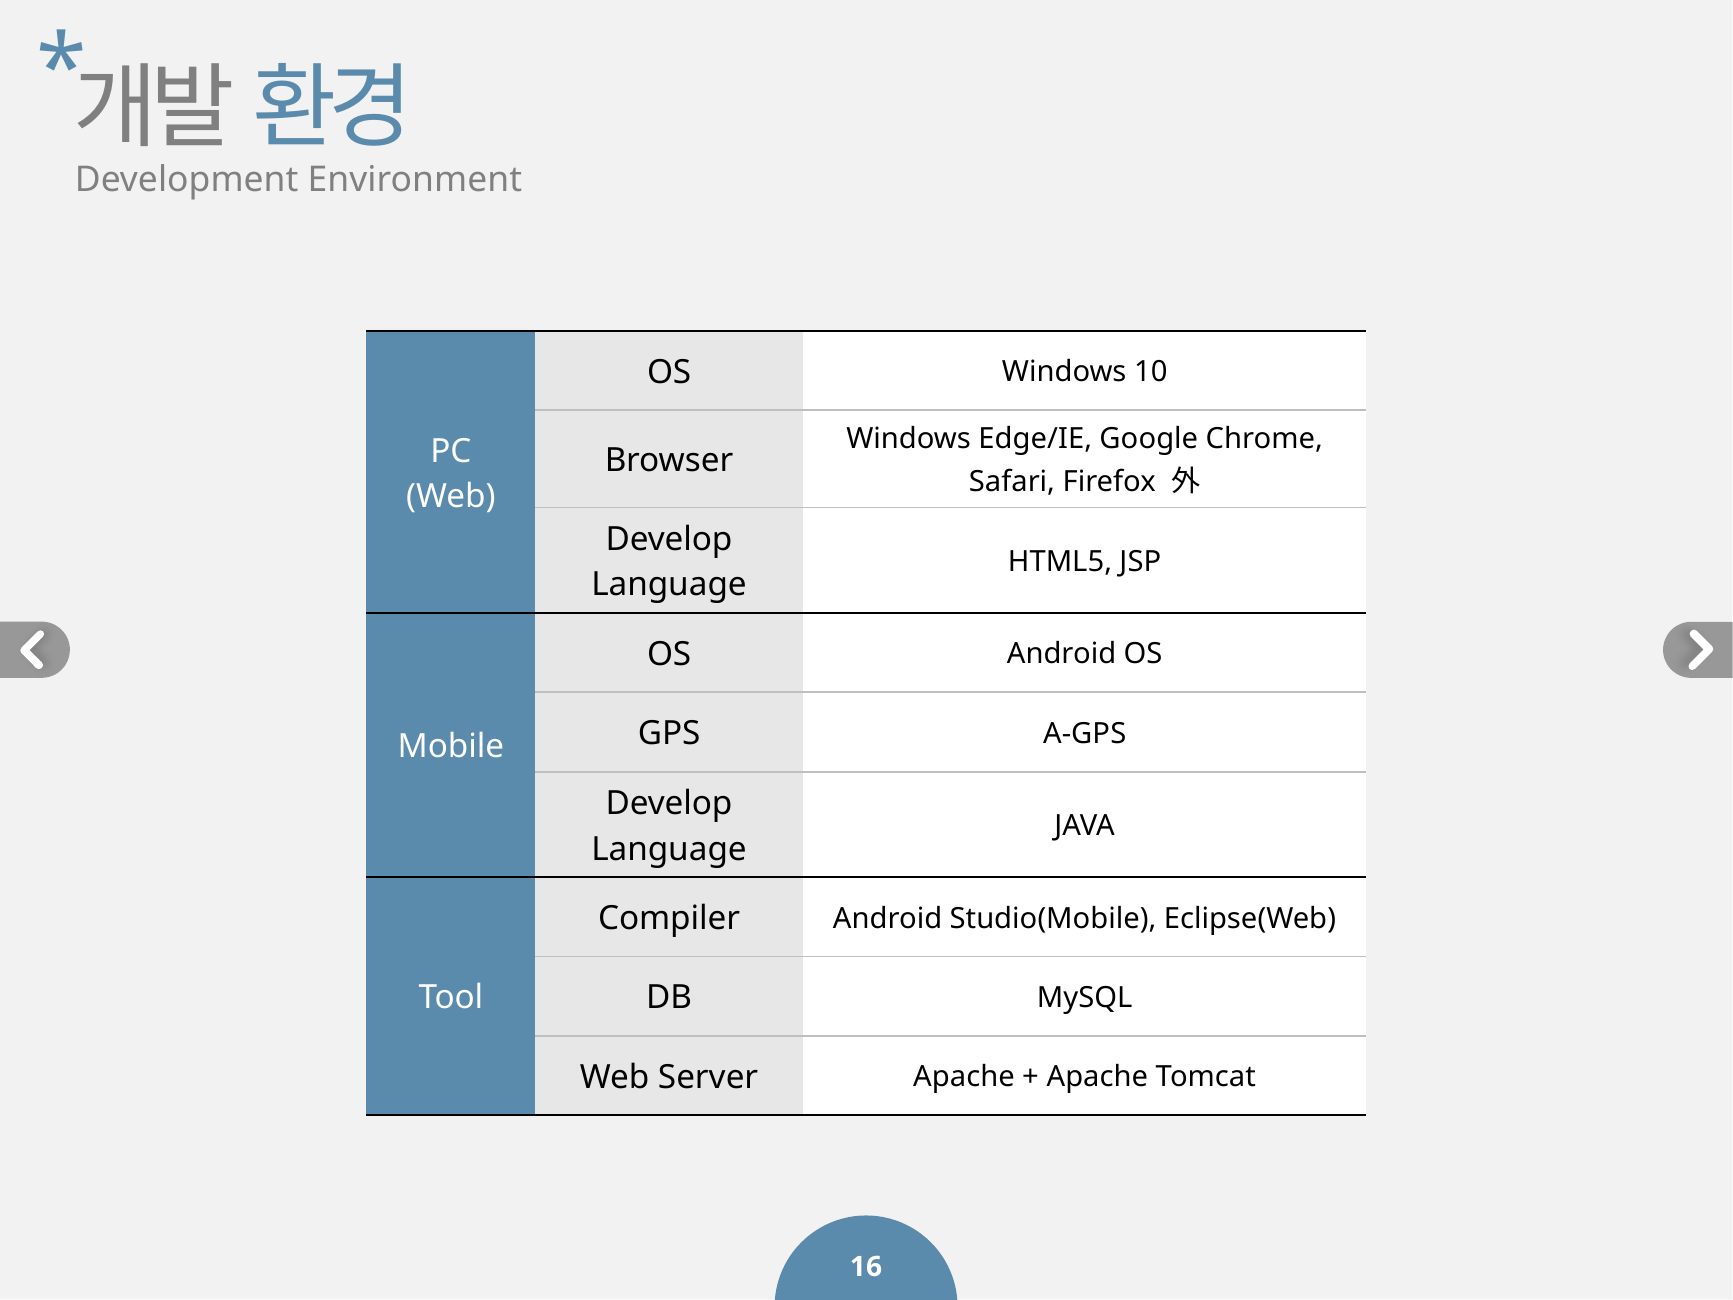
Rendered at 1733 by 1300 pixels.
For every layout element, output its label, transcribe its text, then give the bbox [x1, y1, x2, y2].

table_cell Develop Language [535, 508, 803, 612]
table_header OS [535, 332, 803, 409]
table_cell Android Studio(Mobile), Eclipse(Web) [803, 878, 1366, 956]
table_cell GPS [535, 693, 803, 771]
list Development Environment [74, 157, 1156, 198]
table_cell Apache + Apache Tomcat [803, 1037, 1366, 1114]
table_cell OS [535, 614, 803, 621]
table_cell JAVA [803, 773, 1366, 876]
table_cell A-GPS [803, 693, 1366, 771]
table_cell DB [535, 957, 803, 1035]
table_cell Develop Language [535, 773, 803, 876]
table_cell Mobile [366, 689, 535, 876]
table_cell Browser [535, 411, 803, 507]
table_cell Mobile [366, 614, 535, 621]
table_header Windows 10 [803, 332, 1366, 409]
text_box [0, 621, 1733, 679]
table_cell Android OS [803, 614, 1366, 621]
table_cell Tool [366, 878, 535, 1114]
table_cell Web Server [535, 1037, 803, 1114]
text_box * [36, 23, 96, 102]
table_cell MySQL [803, 957, 1366, 1035]
list 개발 환경 [73, 57, 1156, 148]
table_cell Compiler [535, 878, 803, 956]
table_cell HTML5, JSP [803, 508, 1366, 612]
table_cell Windows Edge/IE, Google Chrome, Safari, Firefox 外 [803, 411, 1366, 507]
table_header PC (Web) [366, 332, 535, 612]
